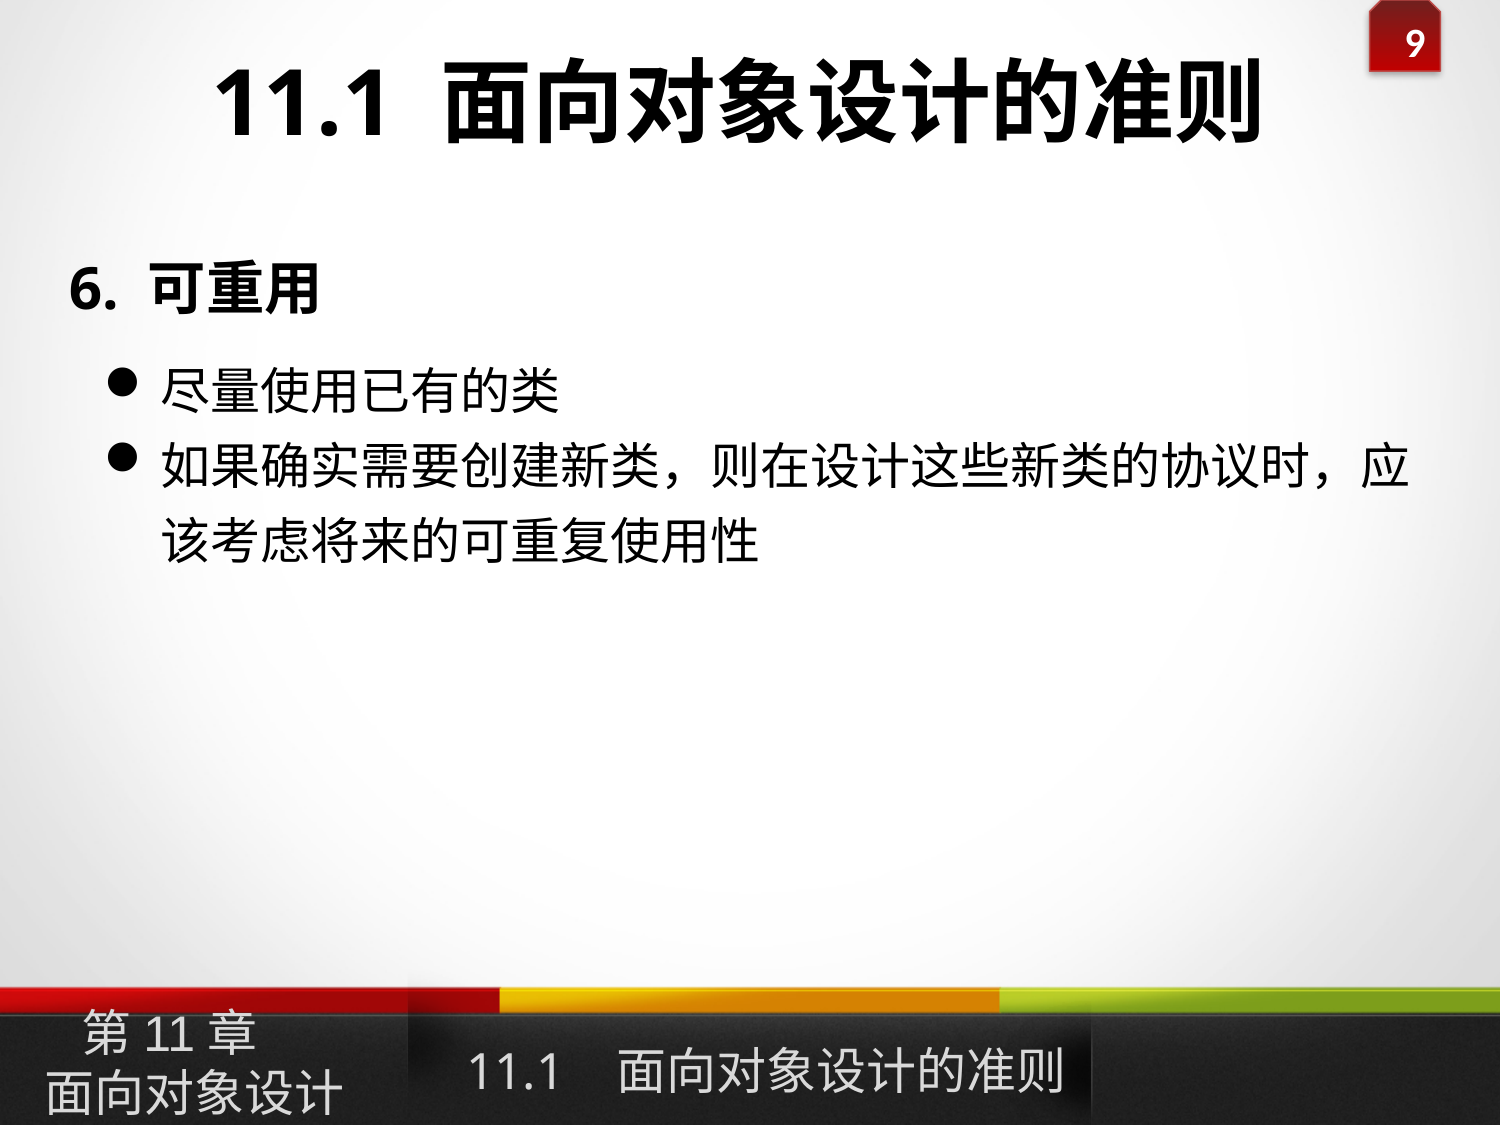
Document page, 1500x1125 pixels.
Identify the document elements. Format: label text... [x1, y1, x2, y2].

title 11.1 面向对象设计的准则 [52, 4, 1404, 193]
text_box 11.1 面向对象设计的准则 [419, 1013, 1113, 1125]
text_box 6. 可重用 [54, 243, 1405, 343]
picture [0, 0, 1500, 1125]
text_box 尽量使用已有的类 如果确实需要创建新类，则在设计这些新类的协议时，应该考虑将来的可重复使用性 [89, 336, 1435, 577]
